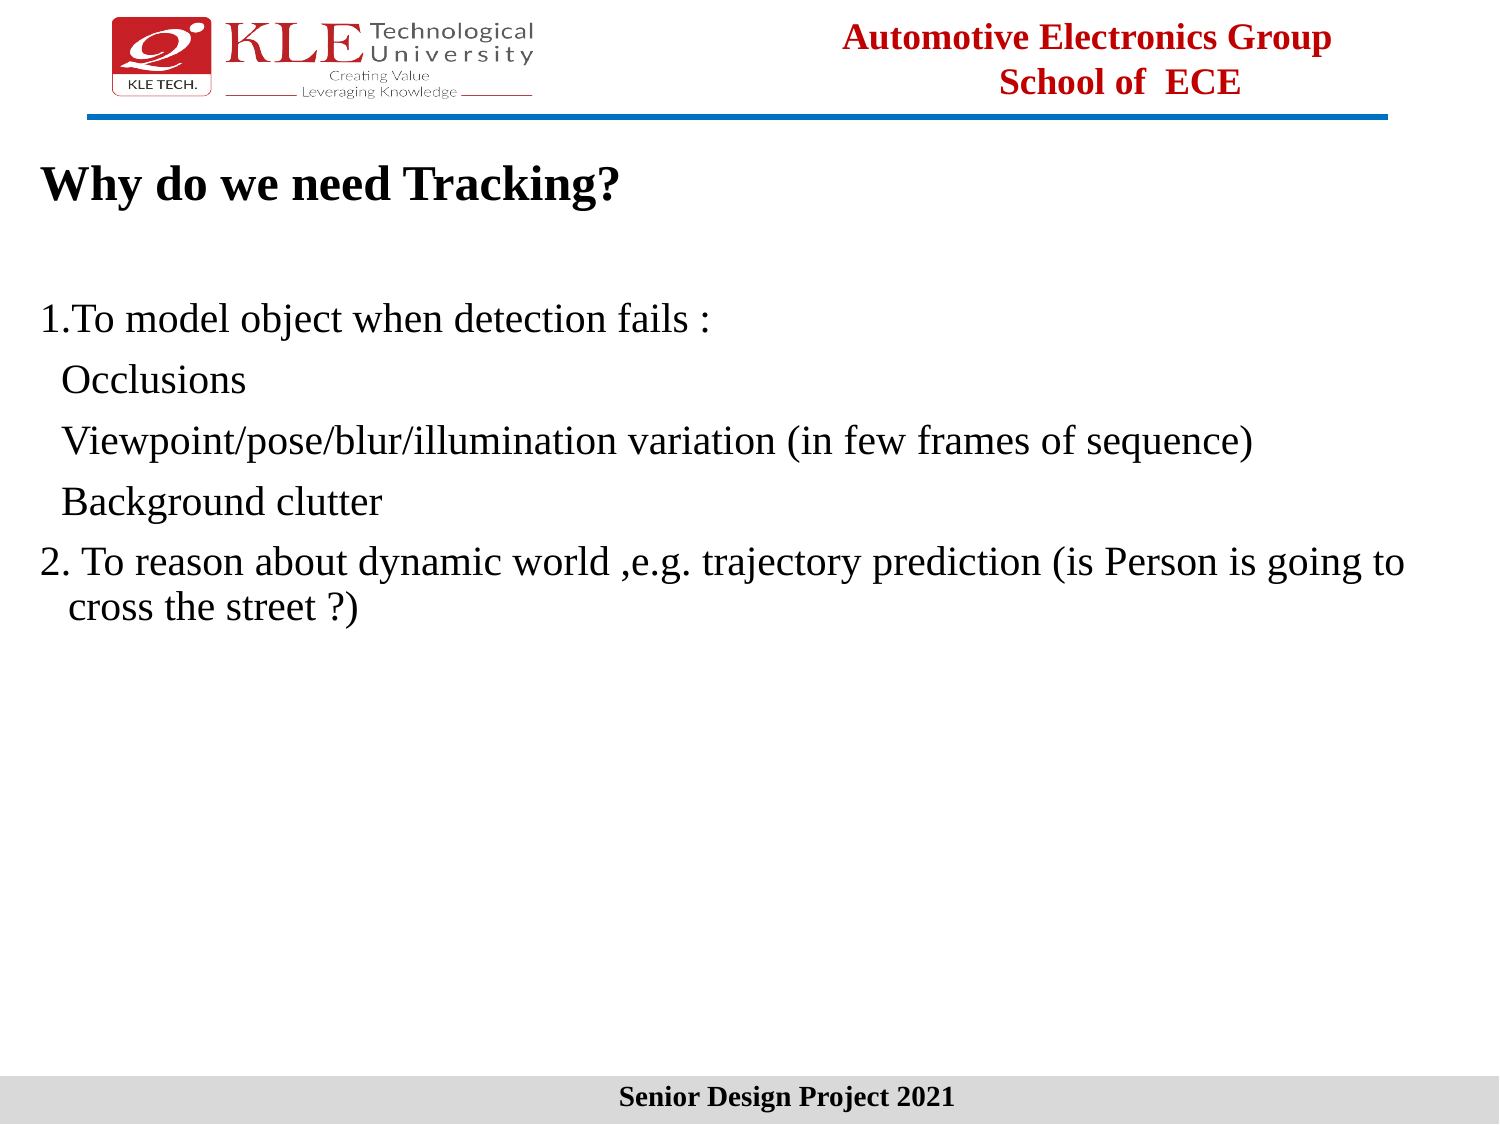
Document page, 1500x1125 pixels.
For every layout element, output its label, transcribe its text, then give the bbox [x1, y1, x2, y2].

text_box Automotive Electronics Group School of ECE [774, 4, 1400, 108]
picture [112, 12, 538, 100]
list Why do we need Tracking? 1.To model object when detection fails : Occlusions Viewpoint/pose/blur/illumination variation (in few frames of sequence) Background clutter 2. To reason about dynamic world ,e.g. trajectory prediction (is Person is going to cross the street ?) [24, 149, 1488, 1014]
text_box [1063, 1074, 1500, 1125]
footer Senior Design Project 2021 [512, 1065, 1063, 1125]
text_box [0, 1074, 512, 1125]
